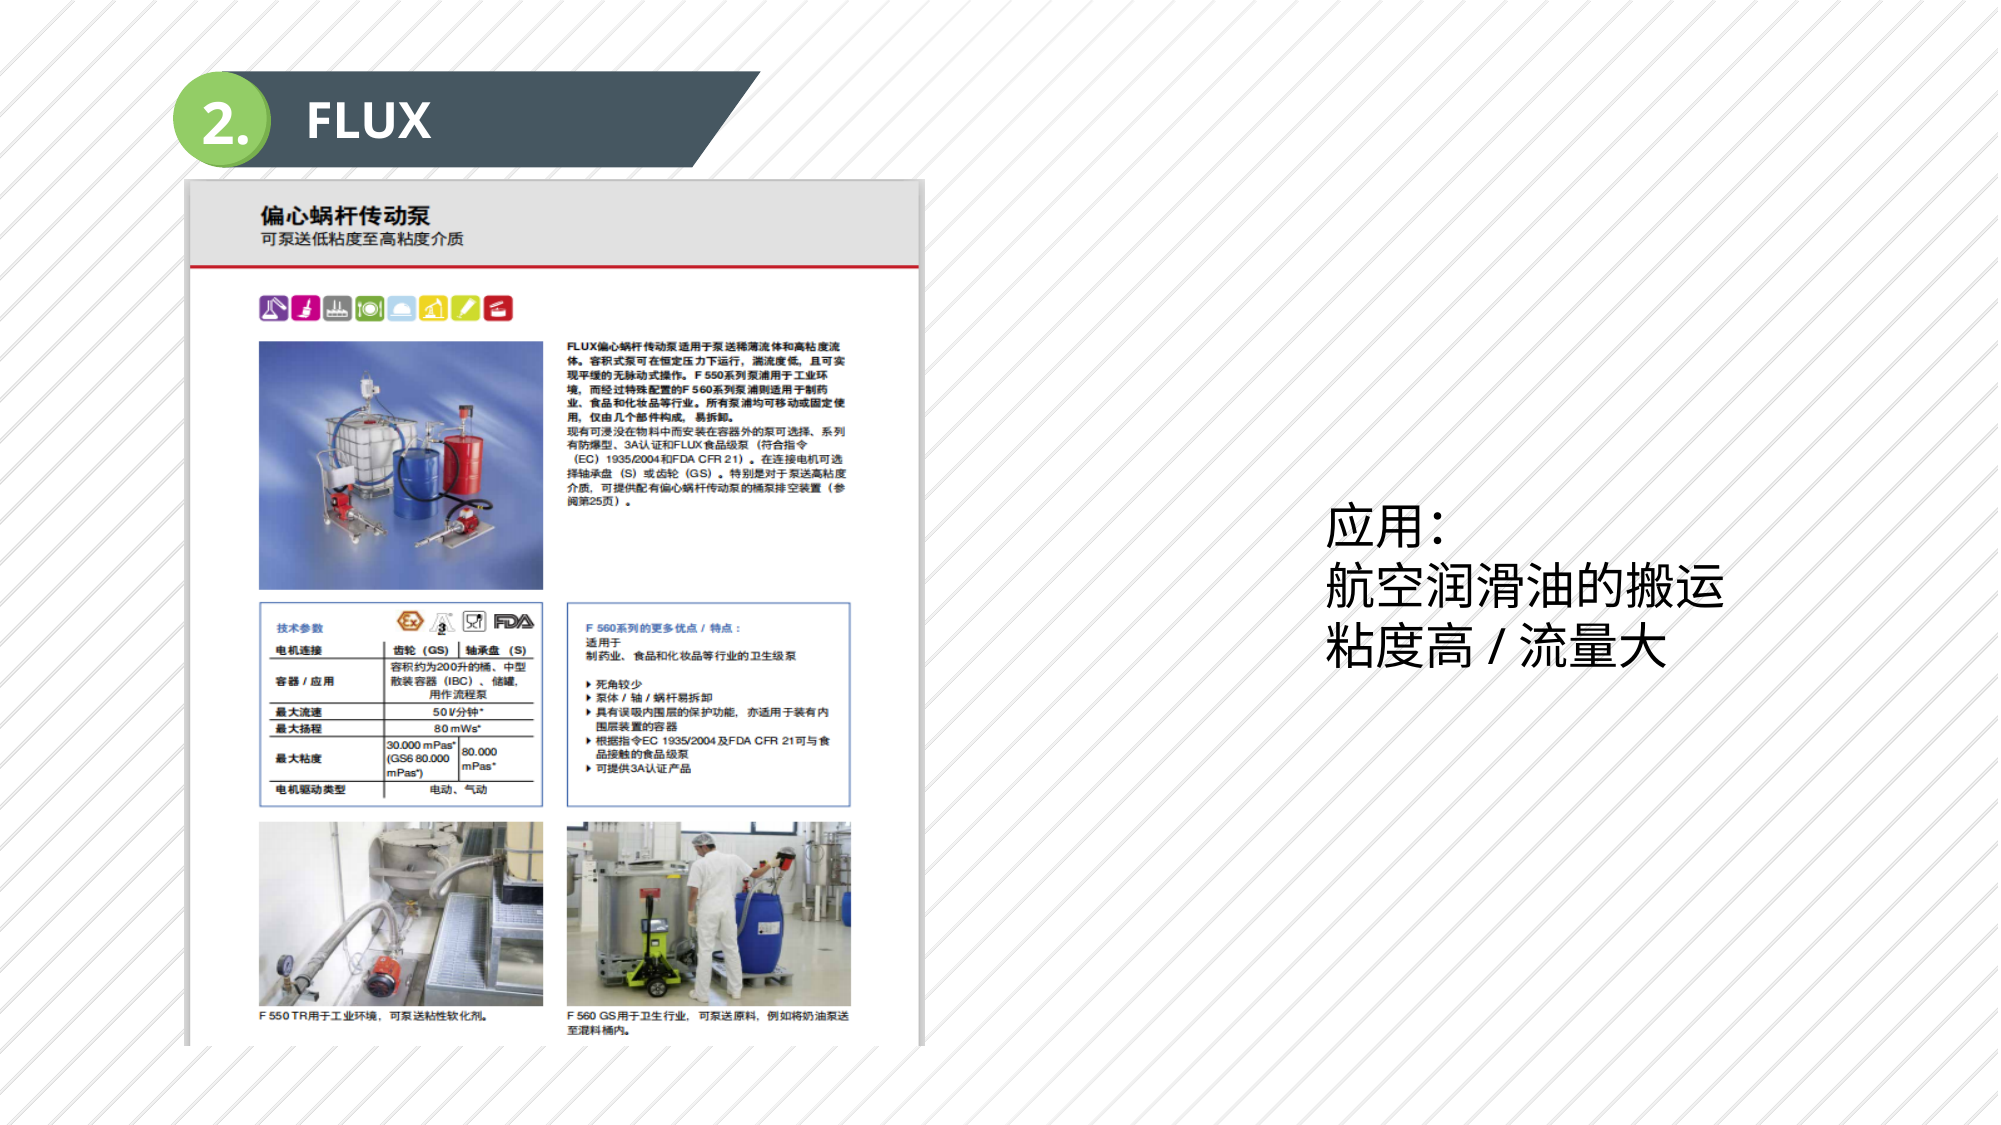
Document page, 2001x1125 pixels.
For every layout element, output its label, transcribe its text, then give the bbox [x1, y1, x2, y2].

picture [0, 0, 1998, 1125]
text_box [173, 71, 761, 168]
text_box 应用： 航空润滑油的搬运 粘度高/流量大 [1311, 486, 1861, 682]
